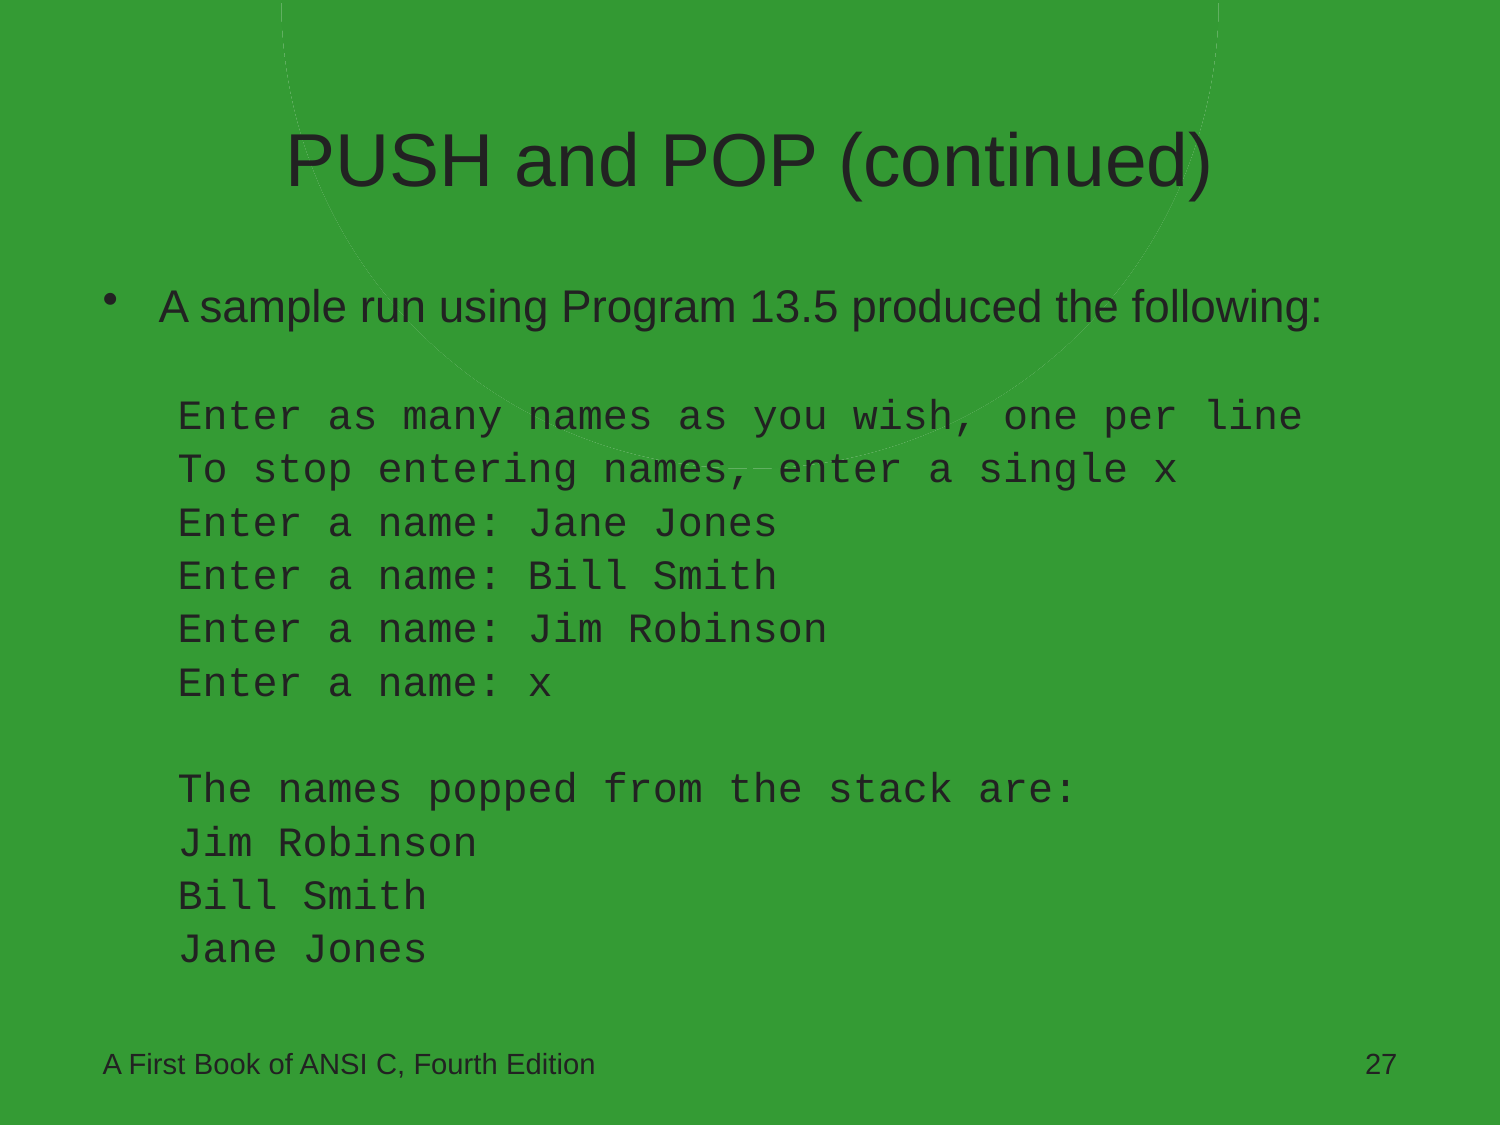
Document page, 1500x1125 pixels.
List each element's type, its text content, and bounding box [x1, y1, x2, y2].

slide_number 27 [1074, 1037, 1413, 1101]
footer A First Book of ANSI C, Fourth Edition [87, 1037, 1051, 1101]
list A sample run using Program 13.5 produced the following: Enter as many names as you wish, one per line To stop entering names, enter a single x Enter a name: Jane Jones Enter a name: Bill Smith Enter a name: Jim Robinson Enter a name: x The names popped from the stack are: Jim Robinson Bill Smith Jane Jones [87, 275, 1413, 1025]
title PUSH and POP (continued) [87, 62, 1413, 250]
